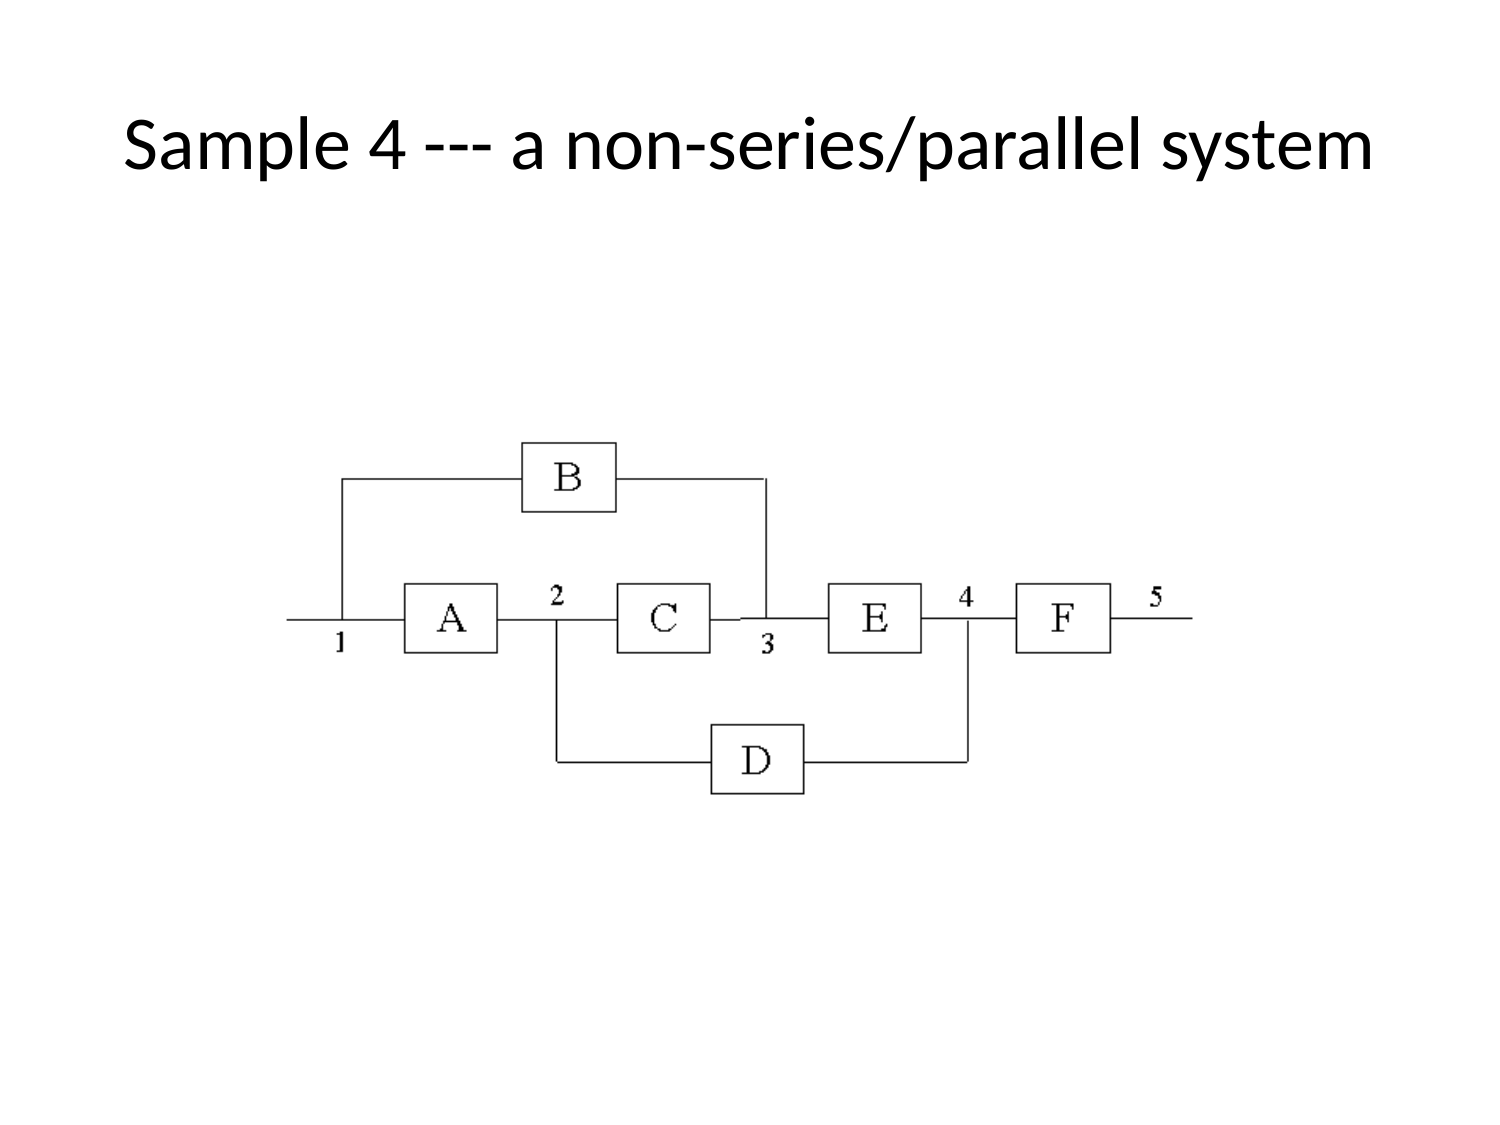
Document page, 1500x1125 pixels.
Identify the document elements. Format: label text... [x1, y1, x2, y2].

title Sample 4 --- a non-series/parallel system [75, 45, 1425, 233]
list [240, 383, 1260, 884]
